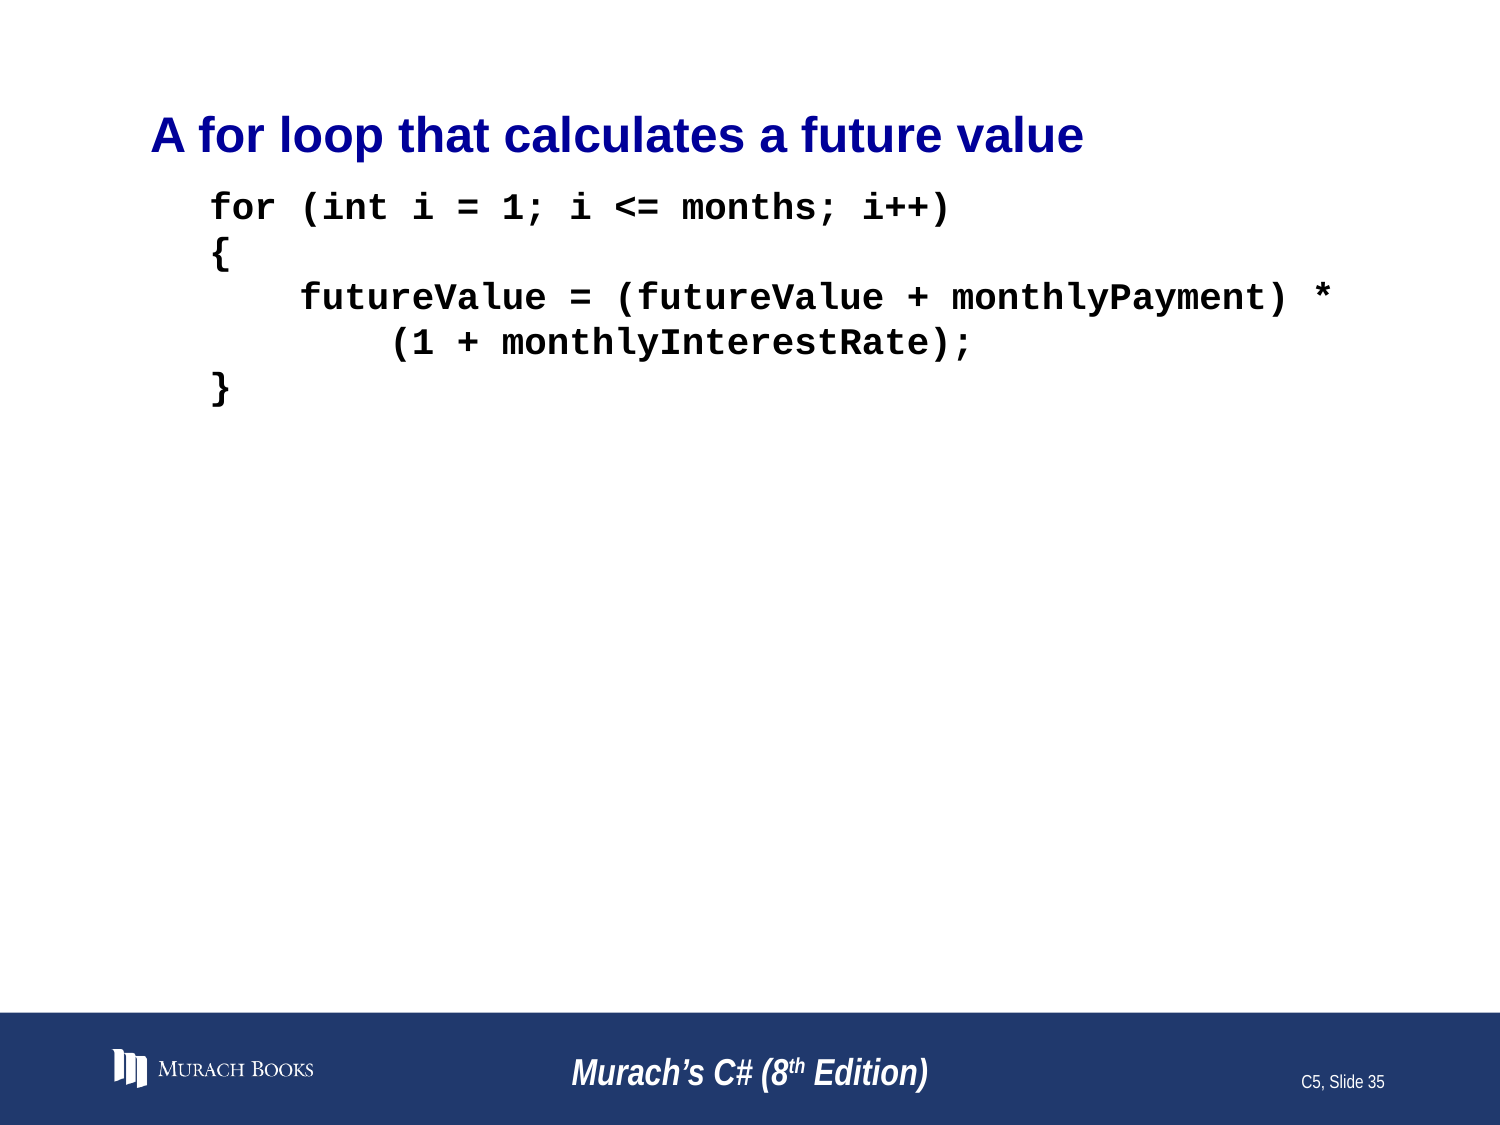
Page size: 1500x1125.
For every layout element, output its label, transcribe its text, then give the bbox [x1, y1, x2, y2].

list for (int i = 1; i <= months; i++) { futureValue = (futureValue + monthlyPayment) * (1 + monthlyInterestRate); } [137, 174, 1350, 975]
title A for loop that calculates a future value [150, 102, 1350, 164]
slide_number Murach’s C# (8th Edition) [450, 1025, 1050, 1100]
footer [12, 1025, 450, 1100]
slide_number C5, Slide 35 [1087, 1025, 1400, 1100]
